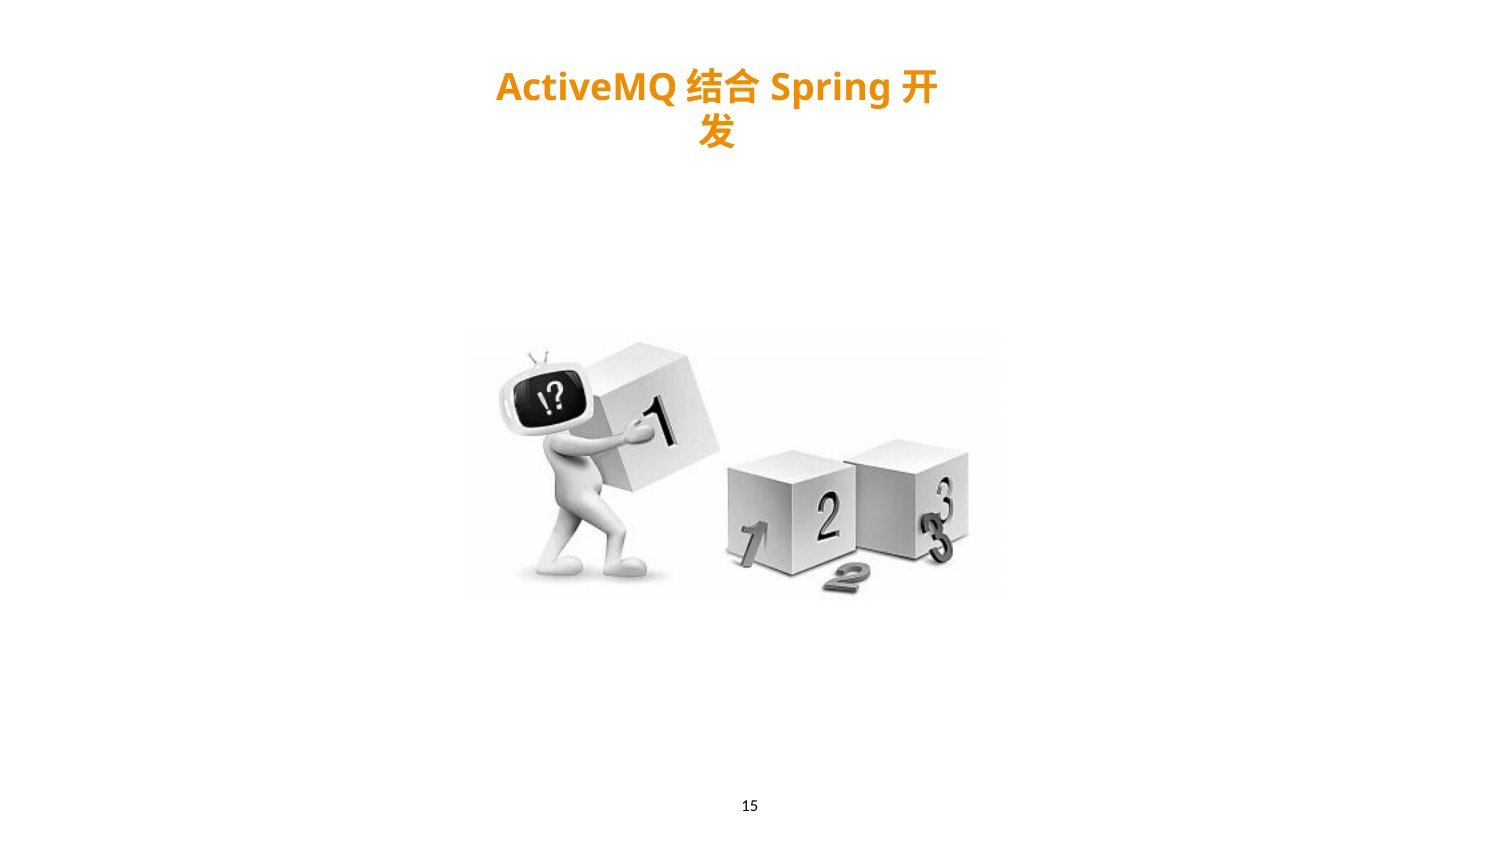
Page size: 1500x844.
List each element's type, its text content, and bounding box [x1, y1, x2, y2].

text_box ActiveMQ结合Spring开发 [466, 55, 968, 161]
picture [454, 250, 1046, 694]
